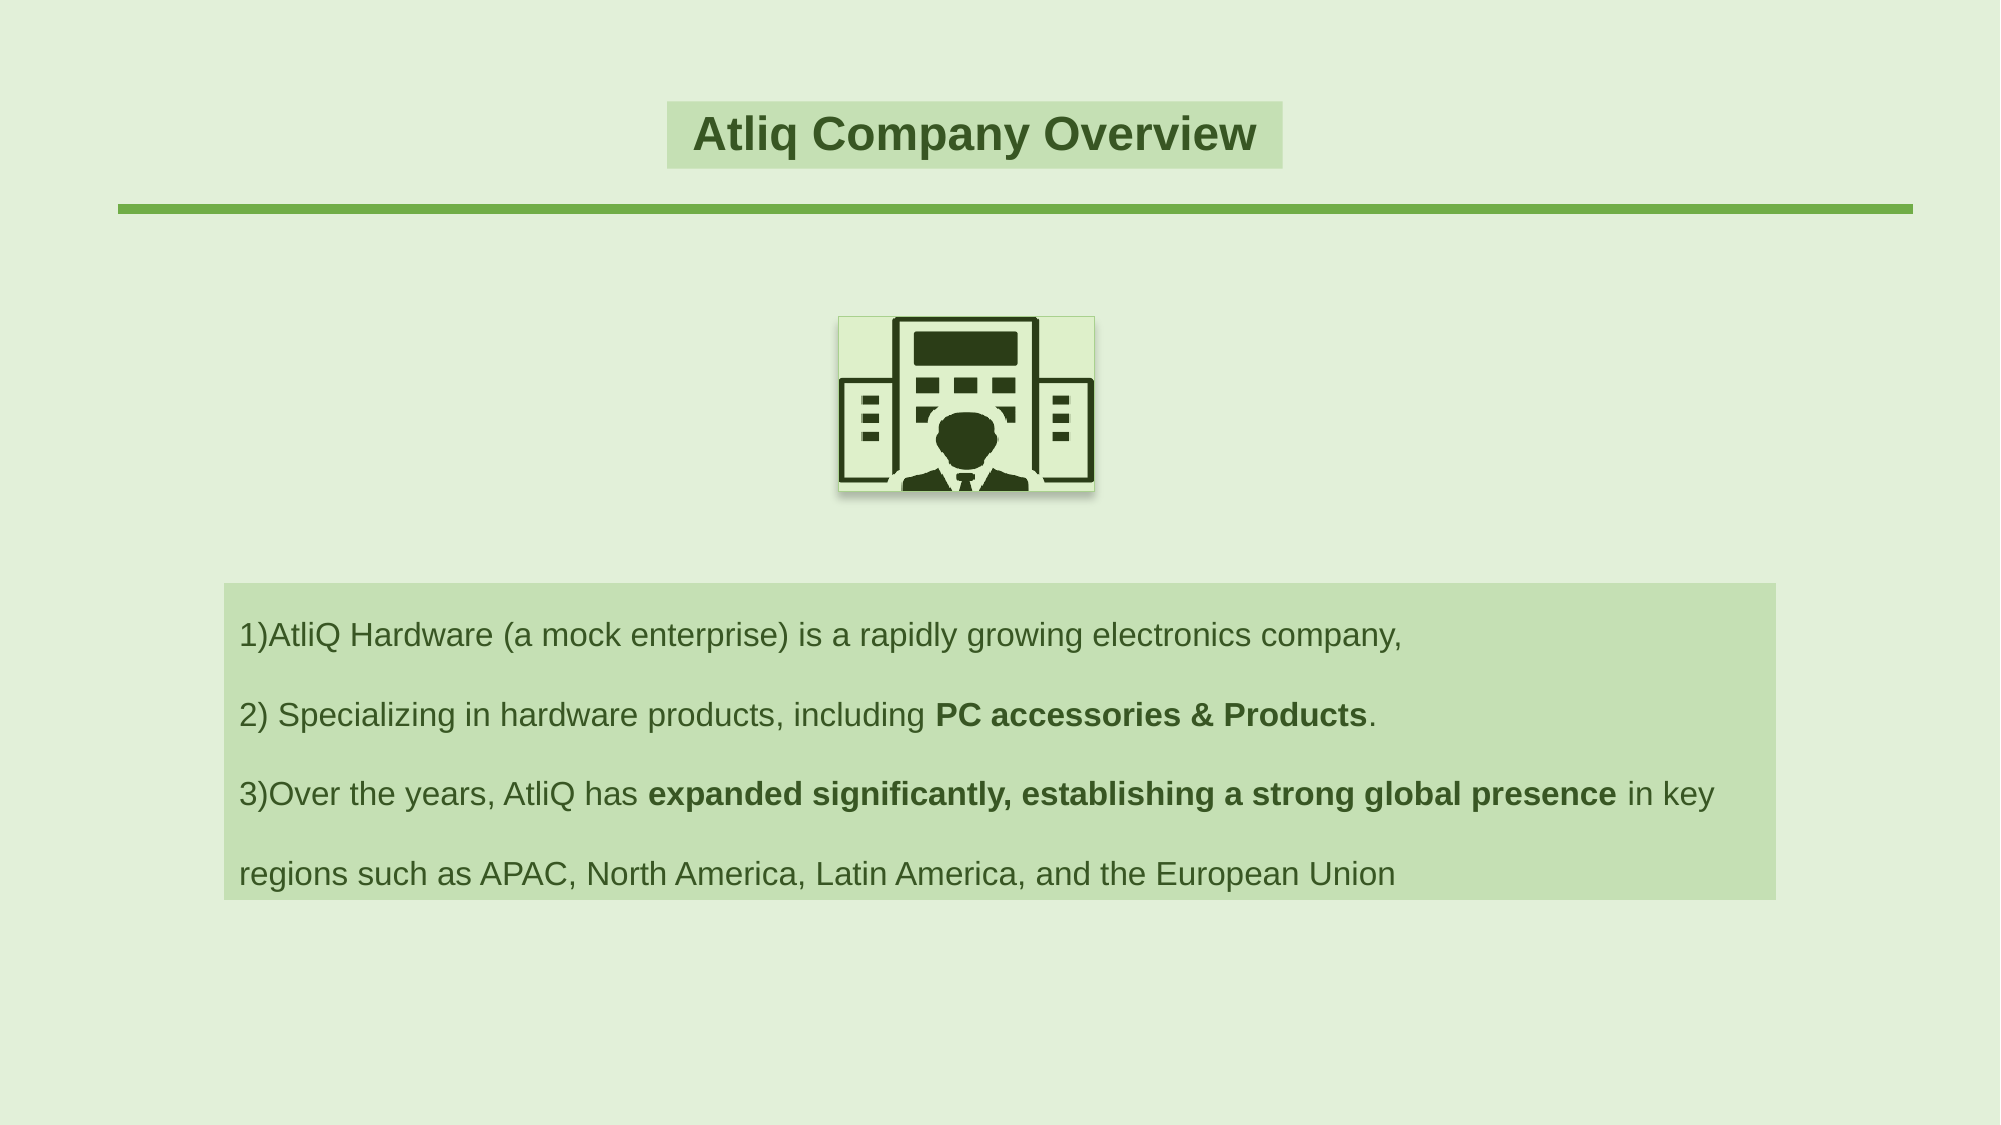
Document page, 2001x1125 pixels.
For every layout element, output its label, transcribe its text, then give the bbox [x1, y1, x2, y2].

picture [838, 316, 1095, 492]
text_box 1)AtliQ Hardware (a mock enterprise) is a rapidly growing electronics company, 2) Specializing in hardware products, including PC accessories & Products. 3)Over the years, AtliQ has expanded significantly, establishing a strong global presence in key regions such as APAC, North America, Latin America, and the European Union [224, 583, 1776, 900]
text_box Atliq Company Overview [667, 101, 1283, 169]
